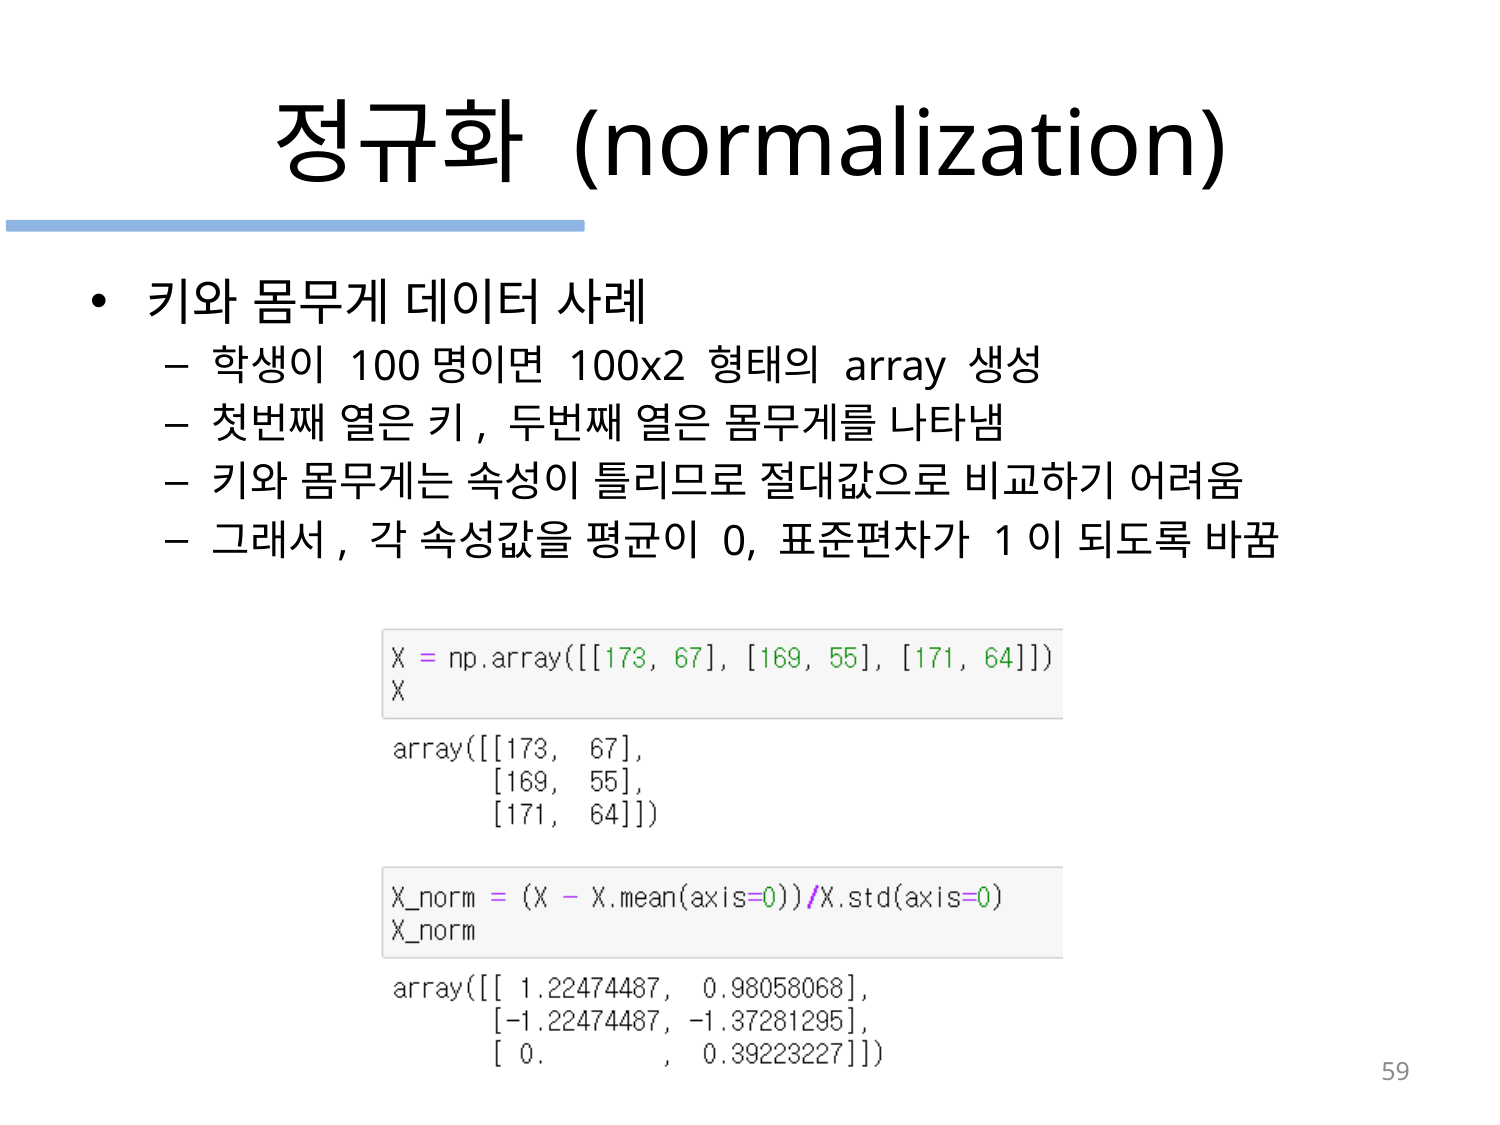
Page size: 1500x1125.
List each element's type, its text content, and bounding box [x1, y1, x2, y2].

slide_number 59 [1074, 1042, 1425, 1103]
list 키와 몸무게 데이터 사례 학생이 100명이면 100x2 형태의 array 생성 첫번째 열은 키, 두번째 열은 몸무게를 나타냄 키와 몸무게는 속성이 틀리므로 절대값으로 비교하기 어려움 그래서, 각 속성값을 평균이 0, 표준편차가 1이 되도록 바꿈 [75, 262, 1425, 1005]
title 정규화 (normalization) [75, 45, 1425, 233]
text_box [3, 217, 587, 234]
picture [371, 621, 1063, 1082]
